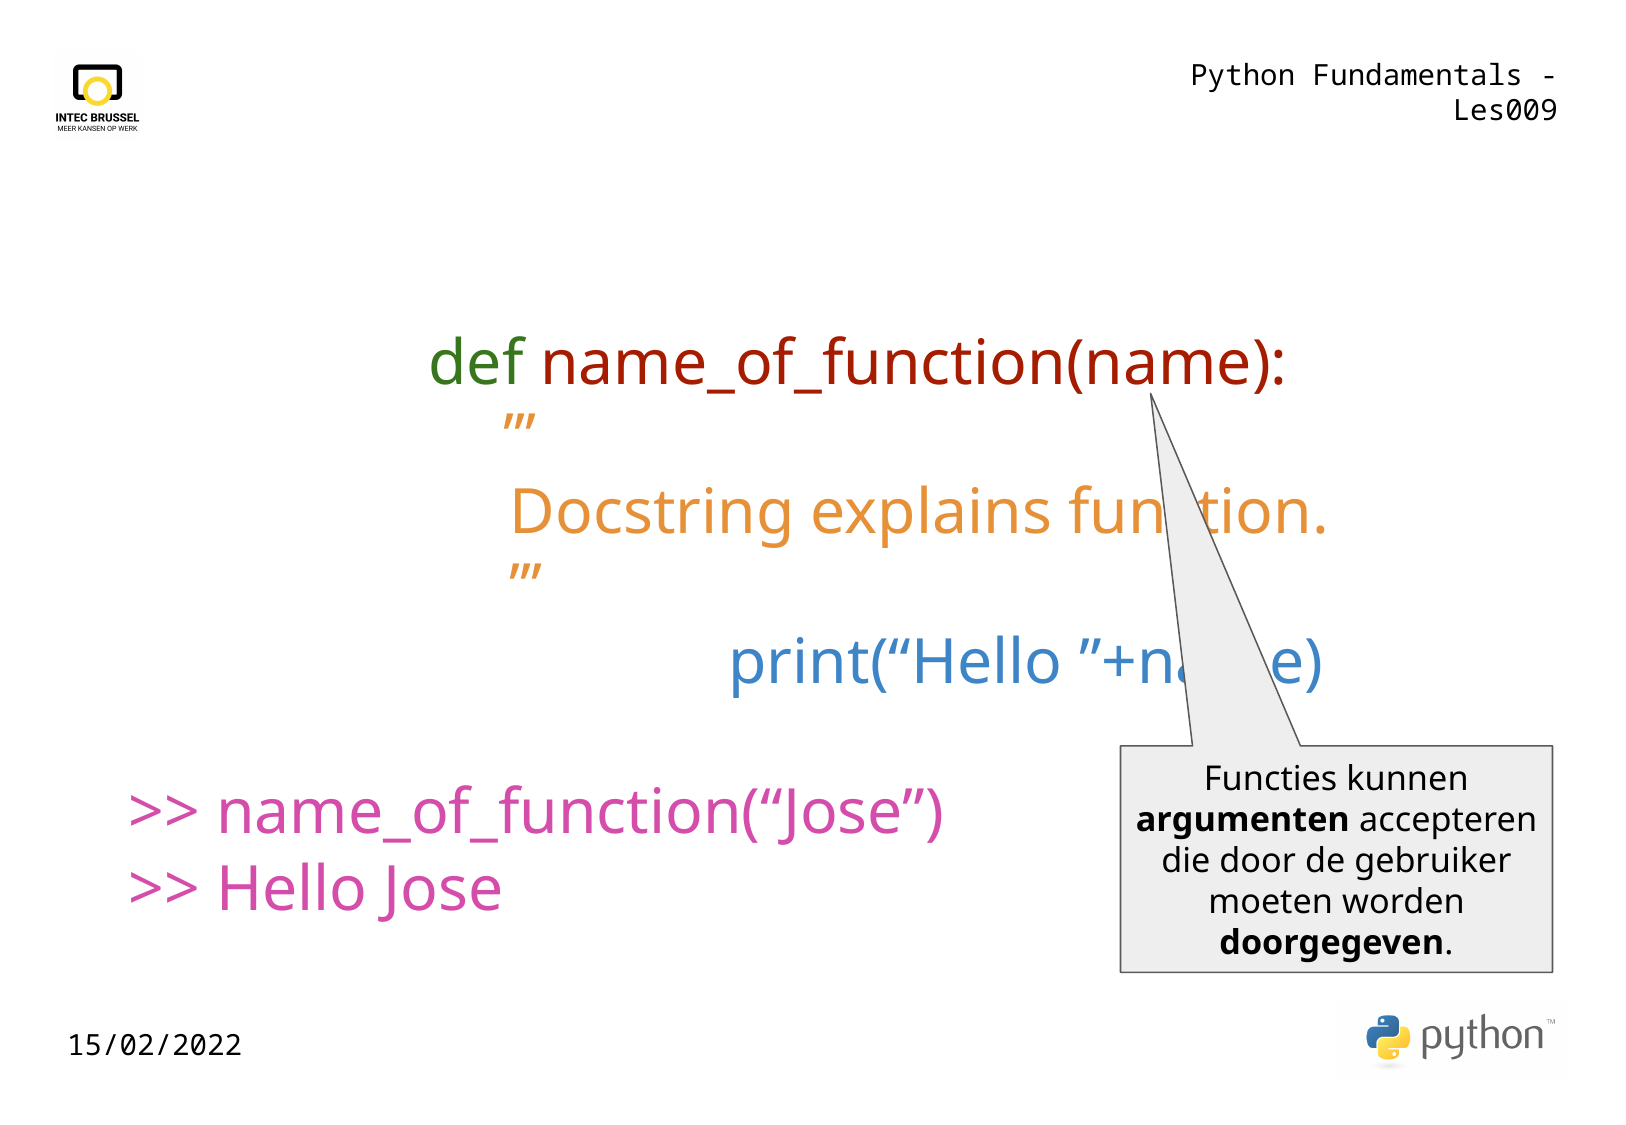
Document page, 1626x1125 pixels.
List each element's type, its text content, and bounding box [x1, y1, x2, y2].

text_box 15/02/2022 [52, 1011, 568, 1083]
text_box Functies kunnen argumenten accepteren die door de gebruiker moeten worden doorgegeven. [1120, 393, 1553, 973]
picture [51, 49, 143, 141]
picture [1335, 1002, 1574, 1084]
text_box Python Fundamentals - Les009 [1057, 41, 1573, 113]
list def name_of_function(name): ’’’ Docstring explains function. ’’’ print(“Hello ”+name) >> name_of_function(“Jose”) >> Hello Jose [113, 306, 1512, 891]
